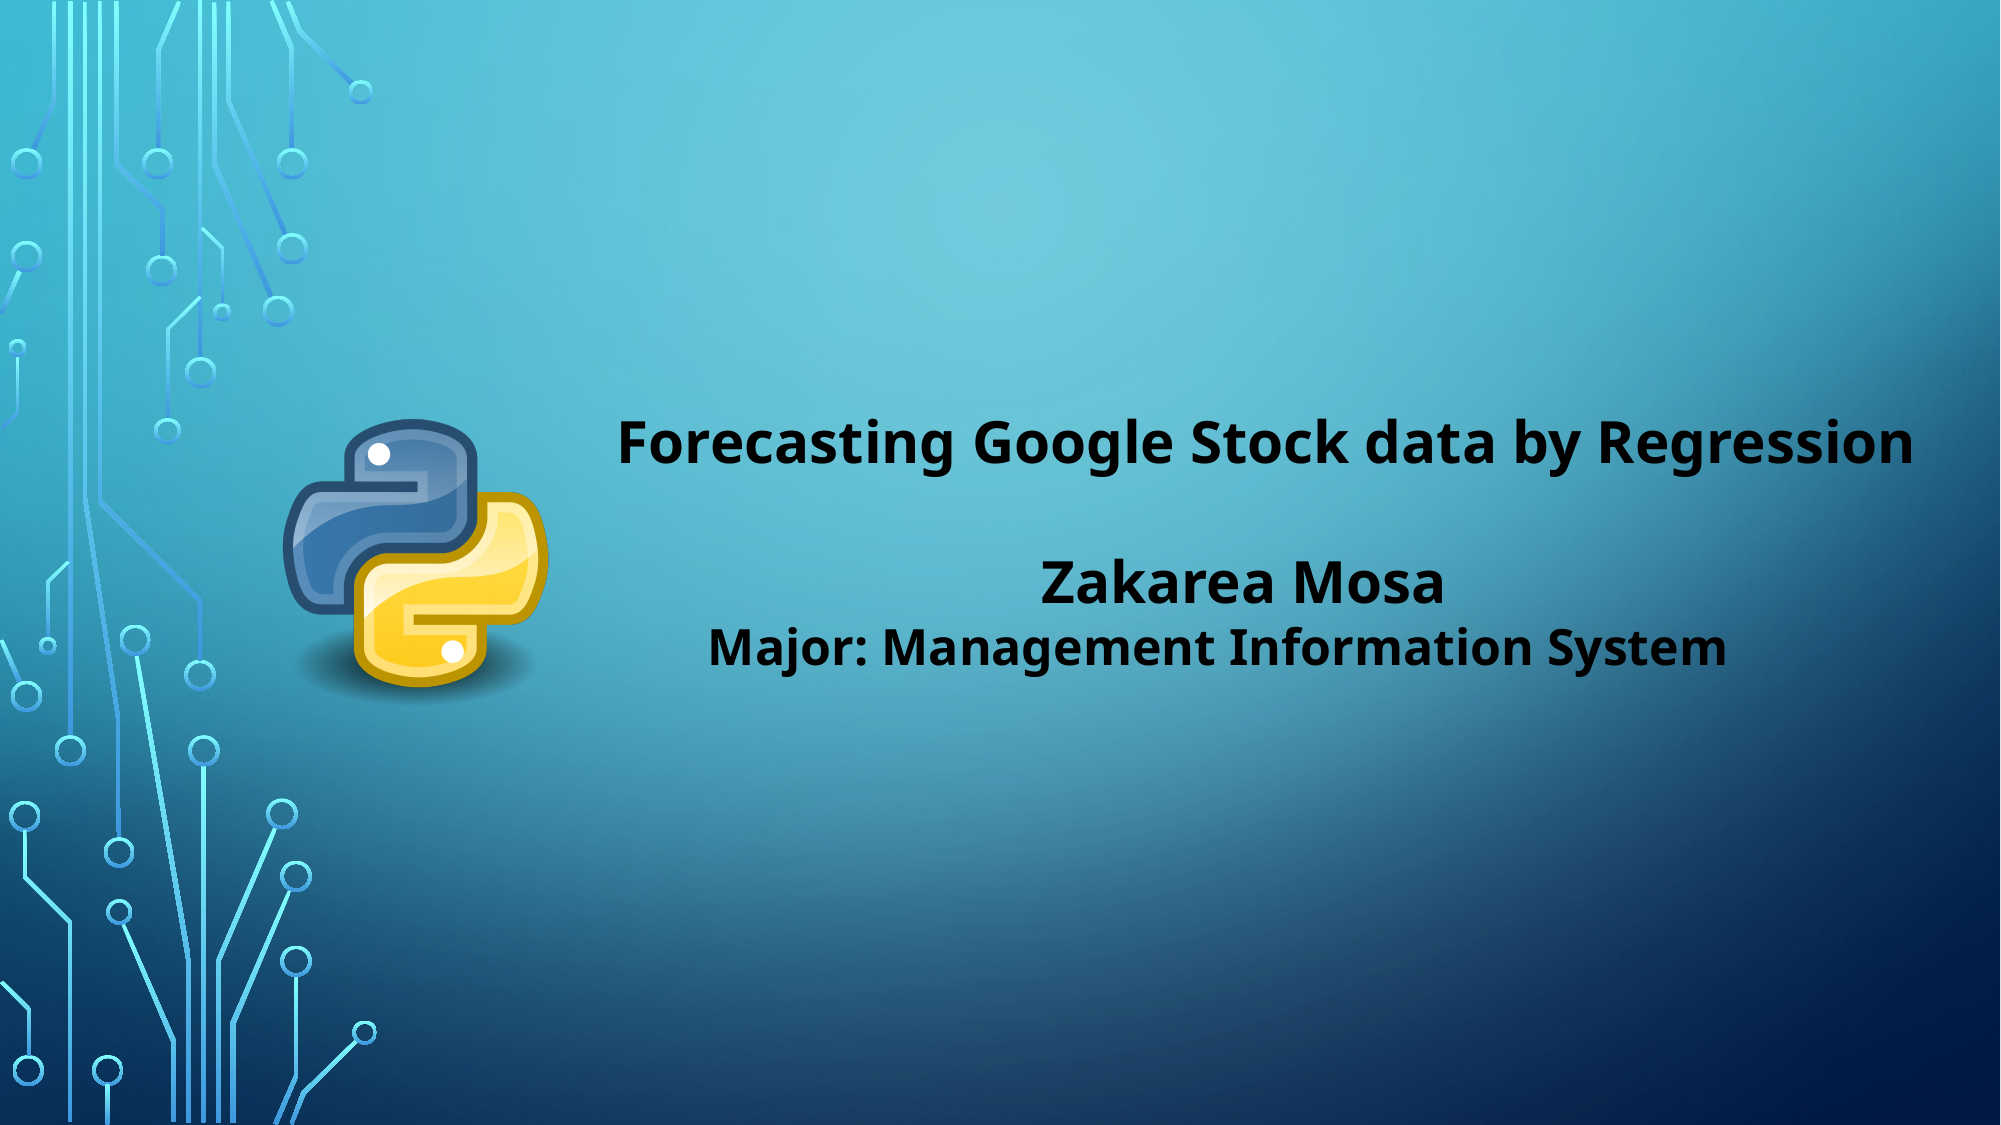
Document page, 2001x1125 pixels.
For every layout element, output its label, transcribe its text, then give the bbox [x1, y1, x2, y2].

text_box Forecasting Google Stock data by Regression Zakarea Mosa Major: Management Information System [602, 397, 1942, 683]
picture [264, 412, 566, 713]
